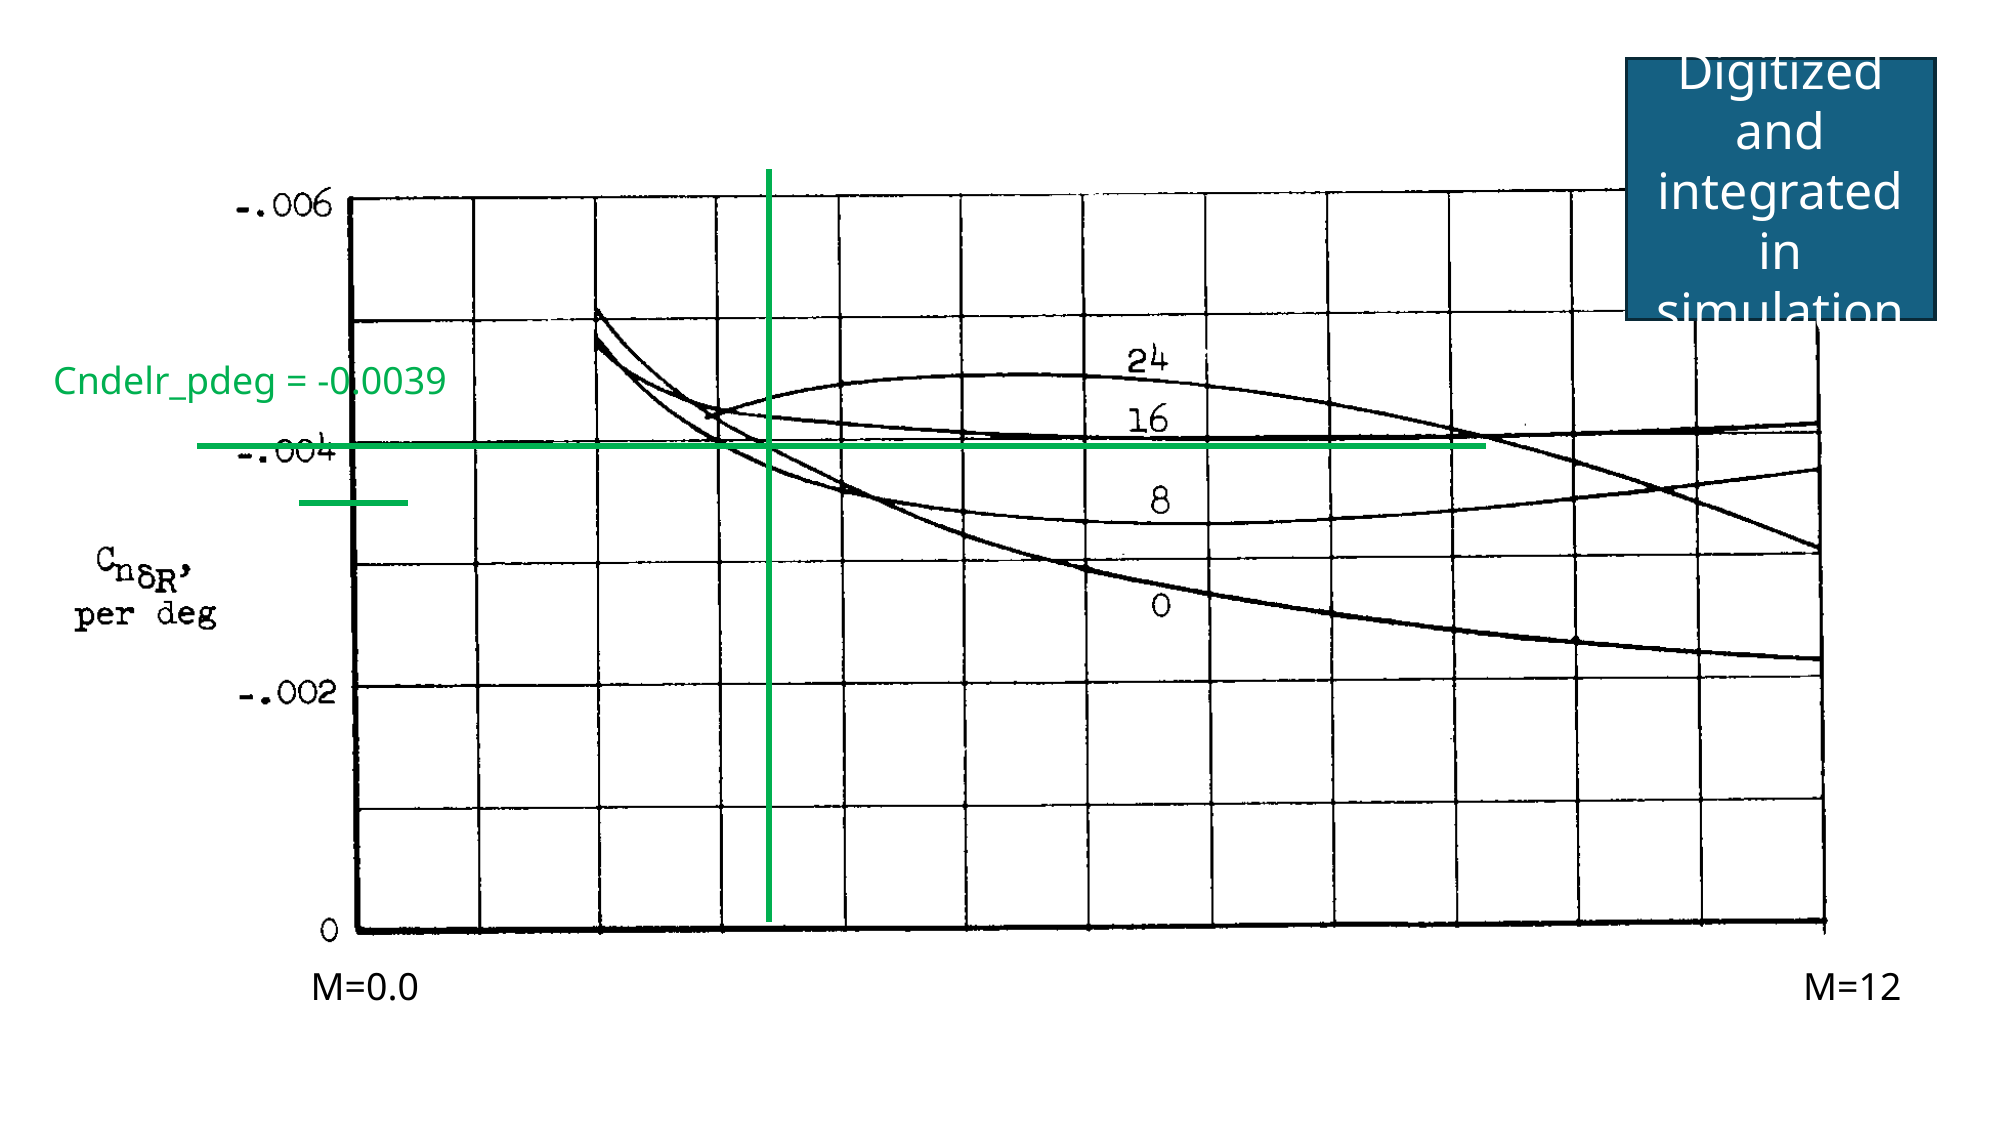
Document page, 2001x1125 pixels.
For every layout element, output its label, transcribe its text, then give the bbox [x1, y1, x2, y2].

picture [0, 147, 2000, 978]
text_box Digitized and integrated in simulation [1625, 57, 1937, 147]
text_box M=12 [1788, 978, 1917, 1016]
text_box M=0.0 [295, 978, 434, 1016]
